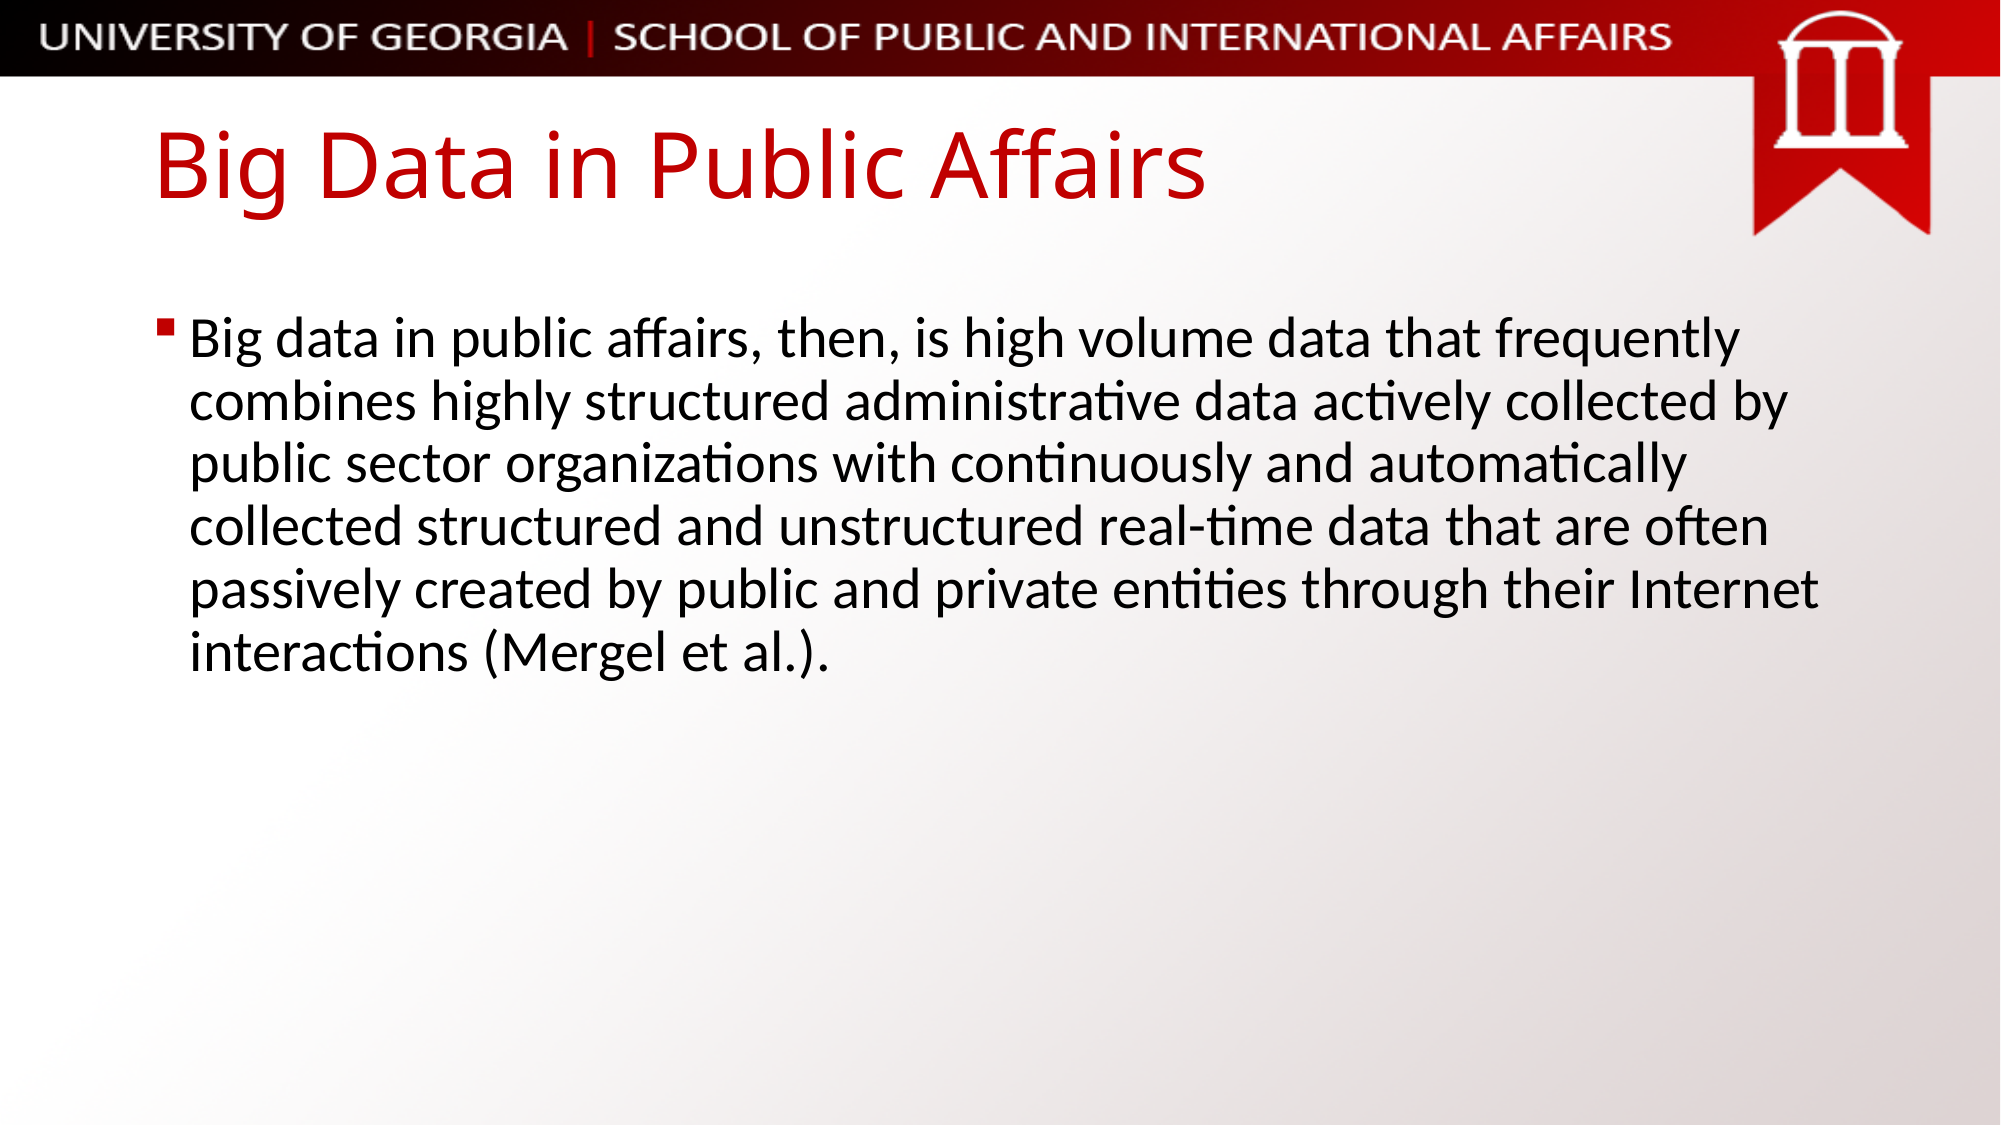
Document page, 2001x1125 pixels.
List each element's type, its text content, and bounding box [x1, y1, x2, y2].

list Big data in public affairs, then, is high volume data that frequently combines highly structured administrative data actively collected by public sector organizations with continuously and automatically collected structured and unstructured real-time data that are often passively created by public and private entities through their Internet interactions (Mergel et al.). [137, 299, 1863, 1014]
picture [0, 0, 2001, 1125]
title Big Data in Public Affairs [137, 59, 1863, 278]
